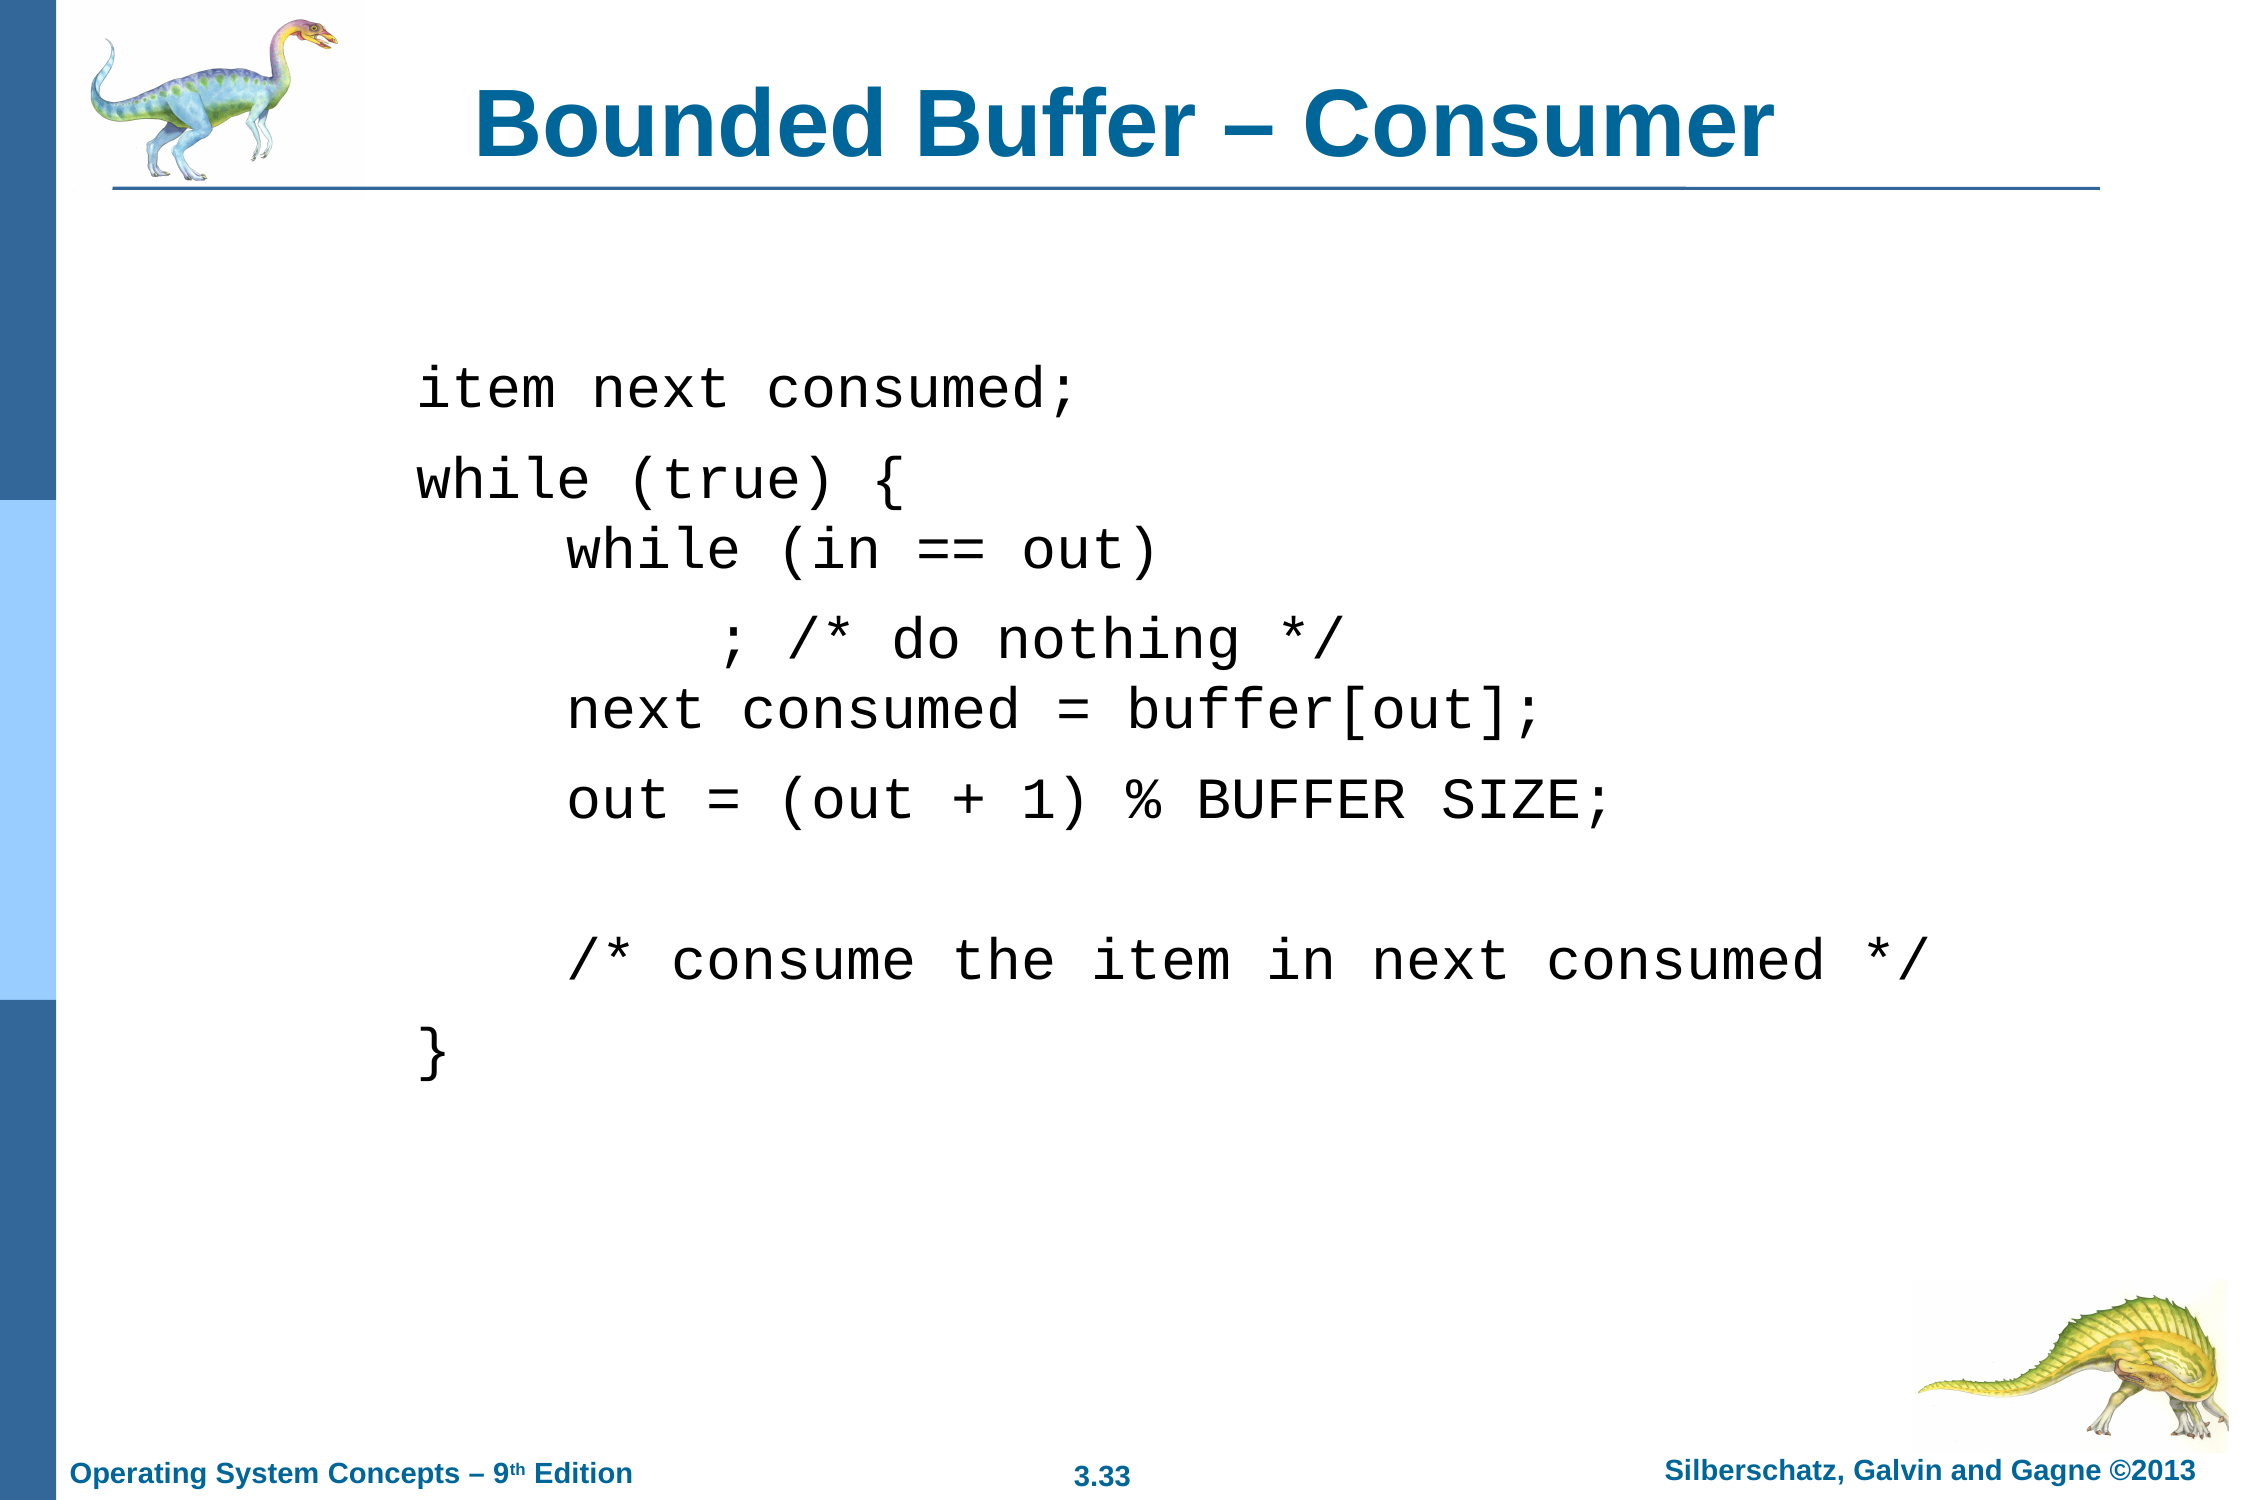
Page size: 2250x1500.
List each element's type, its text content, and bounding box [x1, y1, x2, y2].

list item next consumed; while (true) { while (in == out) ; /* do nothing */ next consumed = buffer[out]; out = (out + 1) % BUFFER SIZE; /* consume the item in next consumed */ } [394, 338, 2250, 1304]
picture [70, 0, 365, 199]
picture [1913, 1304, 2229, 1453]
title Bounded Buffer – Consumer [112, 60, 2138, 187]
